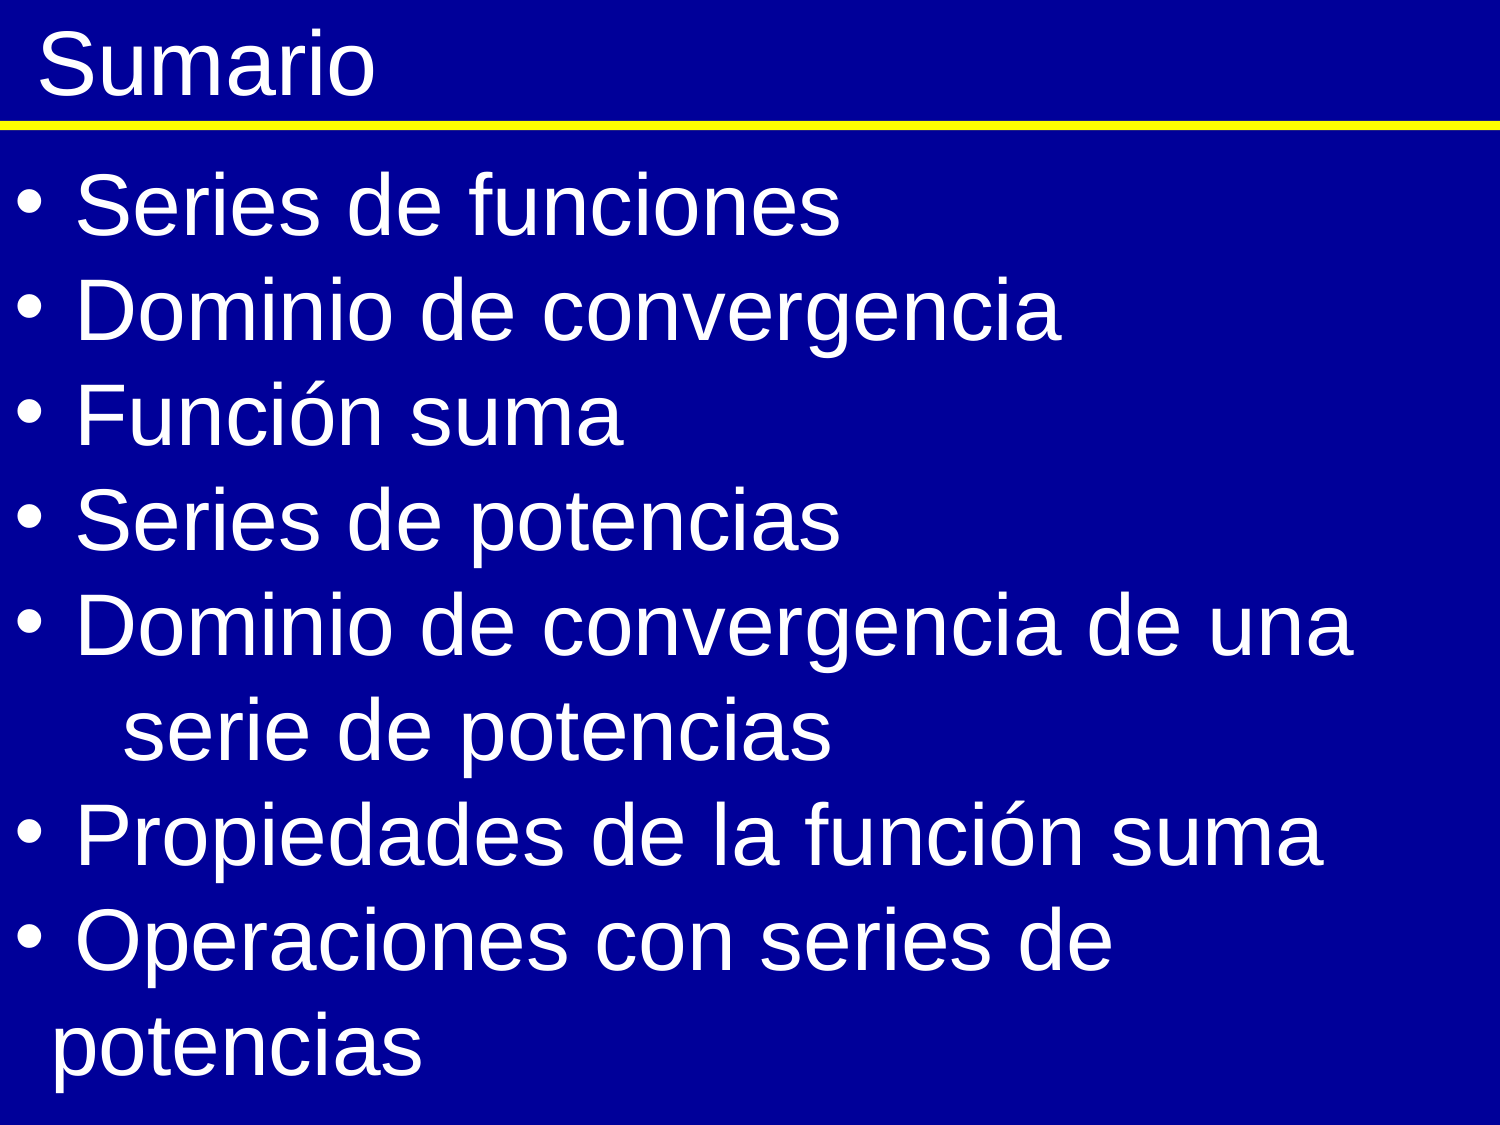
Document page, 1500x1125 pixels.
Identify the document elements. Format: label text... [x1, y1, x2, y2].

text_box Sumario [21, 0, 1047, 122]
text_box Series de funciones Dominio de convergencia Función suma Series de potencias Dominio de convergencia de una serie de potencias Propiedades de la función suma Operaciones con series de potencias [0, 140, 1500, 1101]
